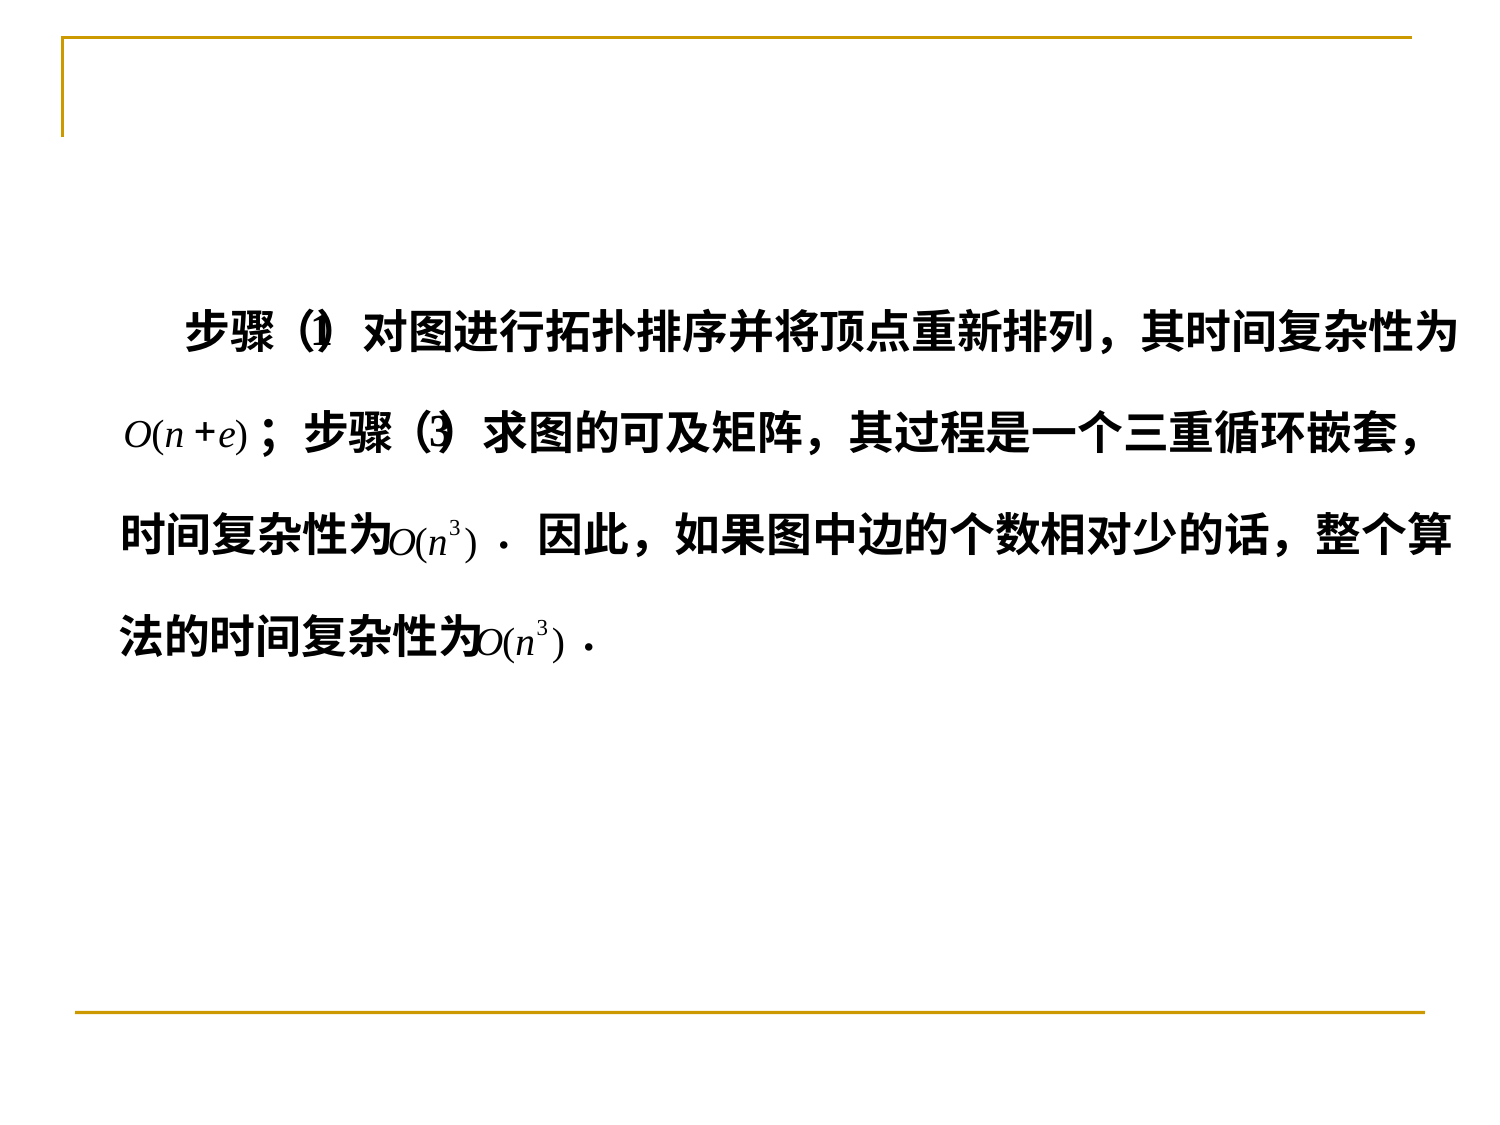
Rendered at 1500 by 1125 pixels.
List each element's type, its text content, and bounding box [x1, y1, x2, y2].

text_box （ [387, 403, 434, 459]
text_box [116, 403, 256, 461]
text_box ）对图进行拓扑排序并将顶点重新排列，其时间复杂性为 [316, 302, 1461, 358]
text_box 步骤 [184, 302, 269, 358]
text_box ）求图的可及矩阵，其过程是一个三重循环嵌套， [437, 403, 1444, 459]
text_box . [475, 502, 522, 558]
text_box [387, 512, 478, 564]
text_box . [560, 604, 596, 660]
text_box （ [269, 302, 316, 358]
text_box 3 [429, 400, 453, 456]
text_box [474, 612, 566, 664]
text_box 因此，如果图中边的个数相对少的话，整个算 [537, 505, 1453, 561]
text_box 时间复杂性为 [120, 505, 395, 561]
text_box 法的时间复杂性为 [118, 607, 485, 663]
text_box 1 [310, 299, 334, 355]
text_box ；步骤 [257, 403, 387, 459]
